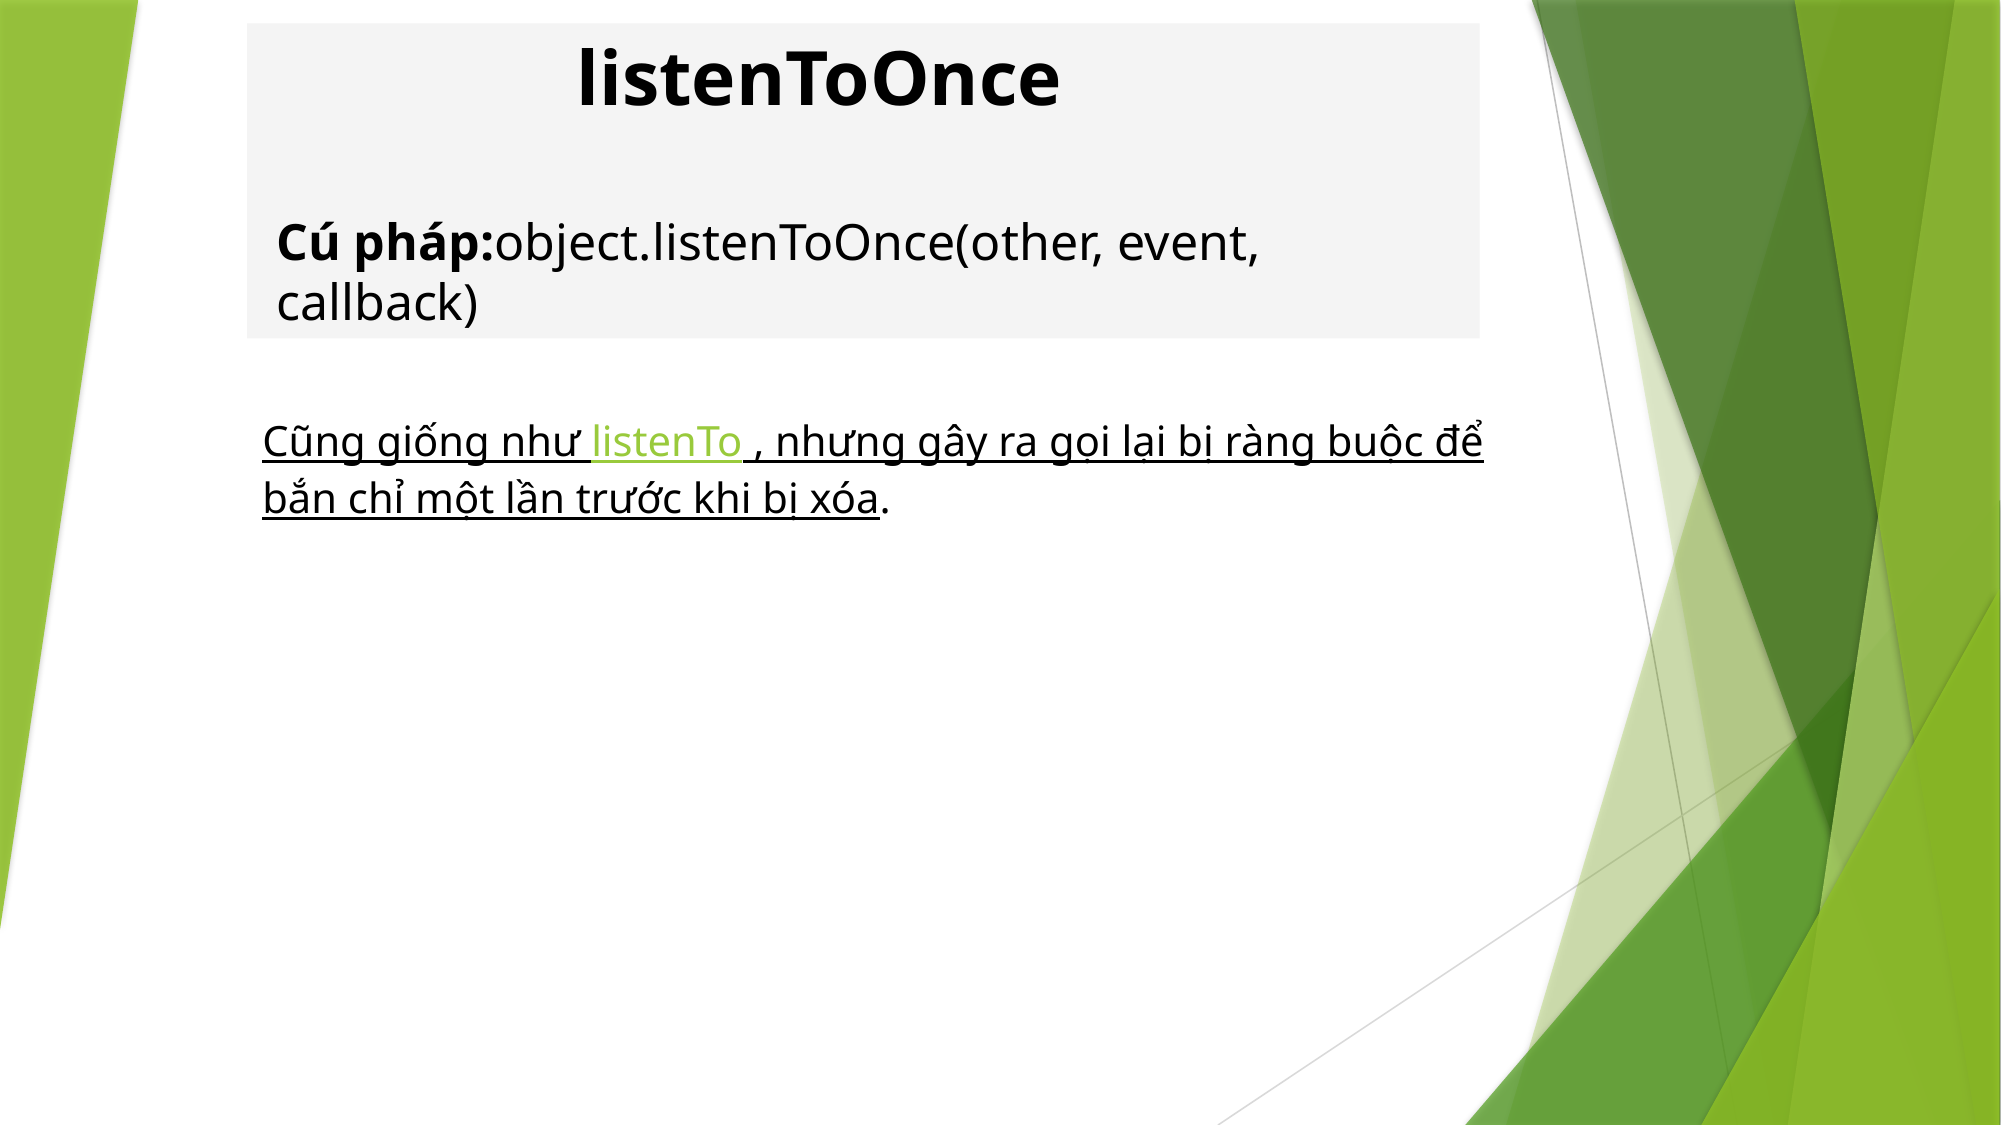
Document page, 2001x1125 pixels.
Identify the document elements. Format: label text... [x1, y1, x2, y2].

title listenToOnce Cú pháp:object.listenToOnce(other, event, callback) [247, 23, 1480, 339]
subtitle Cũng giống như listenTo , nhưng gây ra gọi lại bị ràng buộc để bắn chỉ một lần trước khi bị xóa. [247, 407, 1507, 683]
